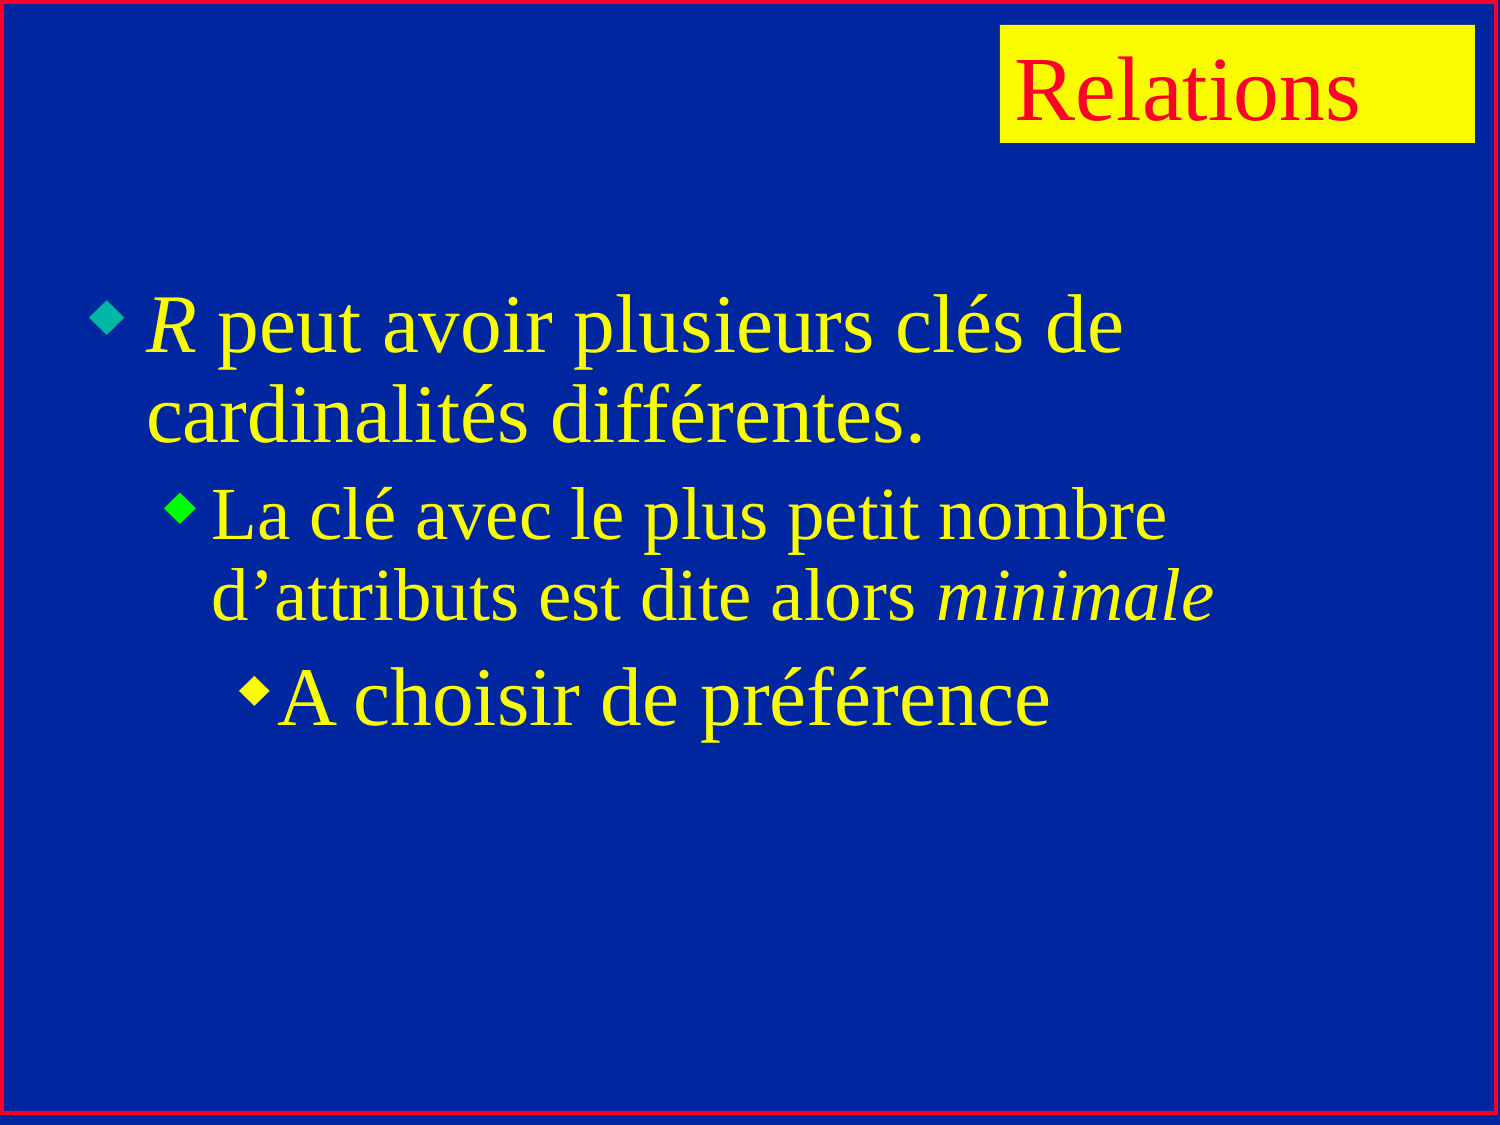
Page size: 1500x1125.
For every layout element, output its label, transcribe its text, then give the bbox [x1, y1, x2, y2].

list R peut avoir plusieurs clés de cardinalités différentes. La clé avec le plus petit nombre d’attributs est dite alors minimale A choisir de préférence [74, 272, 1288, 1061]
text_box Relations [999, 24, 1475, 143]
